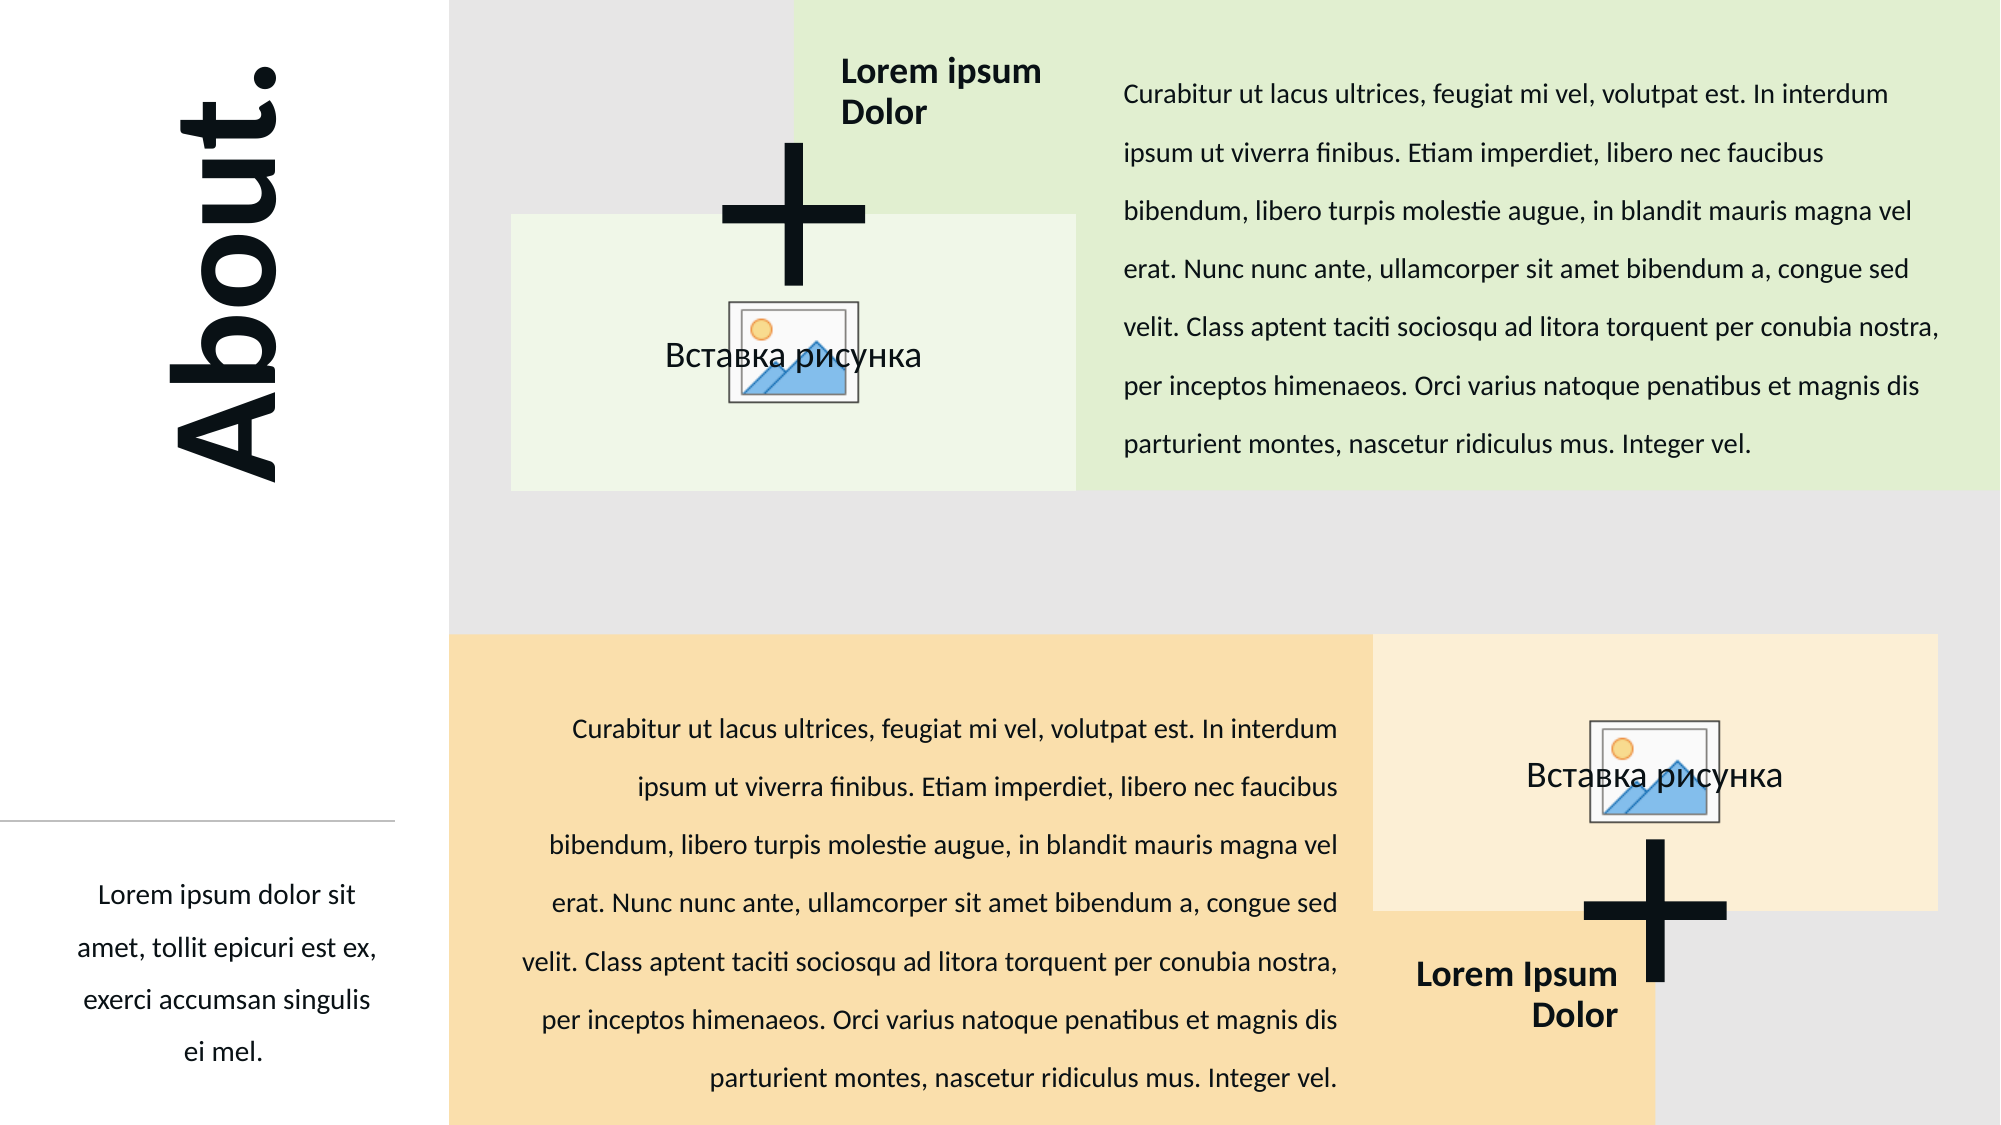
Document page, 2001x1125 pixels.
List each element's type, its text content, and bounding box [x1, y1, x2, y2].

list Curabitur ut lacus ultrices, feugiat mi vel, volutpat est. In interdum ipsum ut viverra finibus. Etiam imperdiet, libero nec faucibus bibendum, libero turpis molestie augue, in blandit mauris magna vel erat. Nunc nunc ante, ullamcorper sit amet bibendum a, congue sed velit. Class aptent taciti sociosqu ad litora torquent per conubia nostra, per inceptos himenaeos. Orci varius natoque penatibus et magnis dis parturient montes, nascetur ridiculus mus. Integer vel. [513, 678, 1340, 1104]
list Lorem Ipsum Dolor [1375, 946, 1619, 1100]
list Lorem ipsum Dolor [833, 43, 1077, 184]
picture [1372, 634, 1938, 911]
picture [511, 214, 1077, 491]
list Curabitur ut lacus ultrices, feugiat mi vel, volutpat est. In interdum ipsum ut viverra finibus. Etiam imperdiet, libero nec faucibus bibendum, libero turpis molestie augue, in blandit mauris magna vel erat. Nunc nunc ante, ullamcorper sit amet bibendum a, congue sed velit. Class aptent taciti sociosqu ad litora torquent per conubia nostra, per inceptos himenaeos. Orci varius natoque penatibus et magnis dis parturient montes, nascetur ridiculus mus. Integer vel. [1115, 43, 1942, 469]
list Lorem ipsum dolor sit amet, tollit epicuri est ex, exerci accumsan singulis ei mel. [58, 850, 396, 1095]
text_box [721, 142, 866, 214]
title About. [58, 43, 396, 791]
text_box [1583, 911, 1728, 983]
